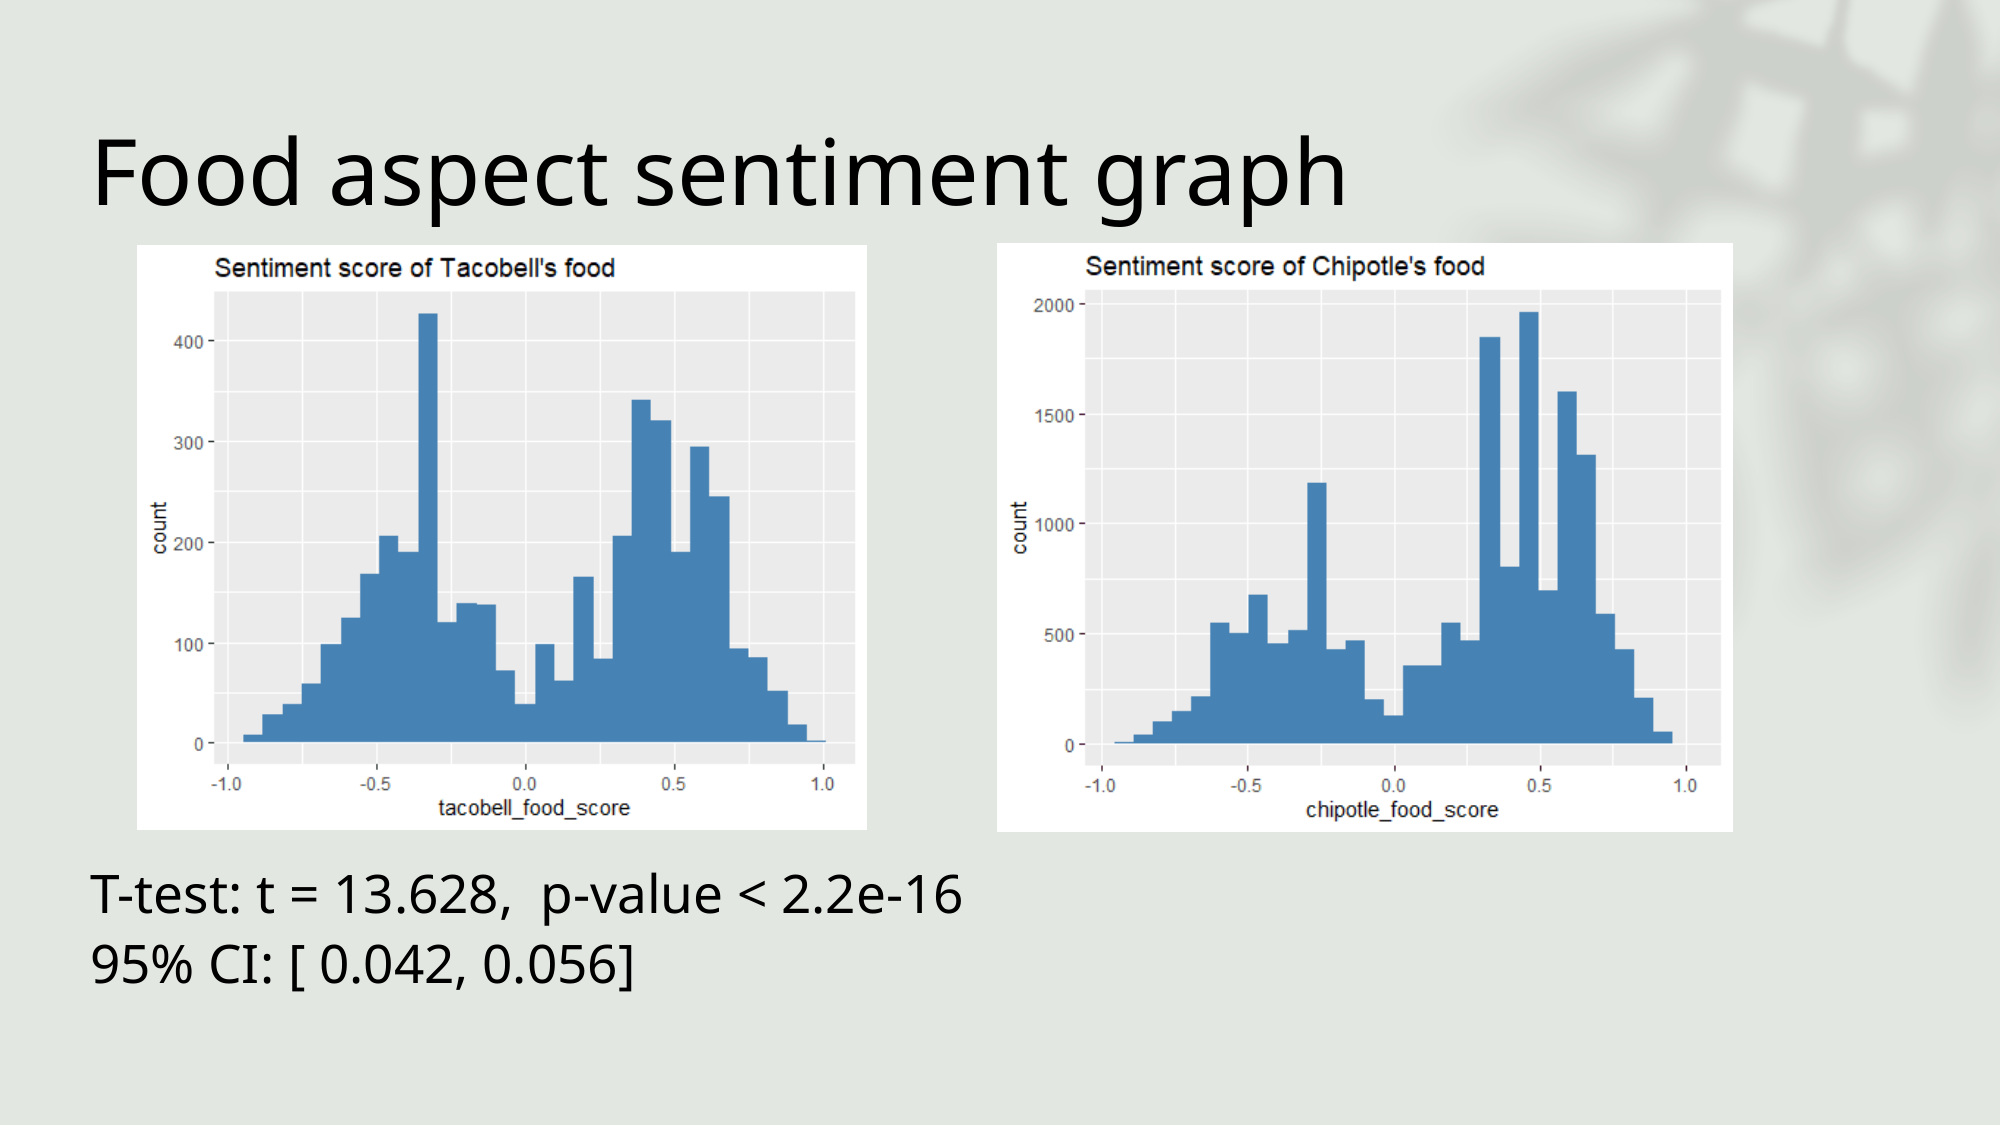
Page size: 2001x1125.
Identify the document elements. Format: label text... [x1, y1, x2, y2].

list T-test: t = 13.628, p-value < 2.2e-16 95% CI: [ 0.042, 0.056] [75, 319, 1925, 1009]
picture [997, 243, 1733, 832]
picture [137, 245, 867, 830]
title Food aspect sentiment graph [75, 60, 1863, 278]
